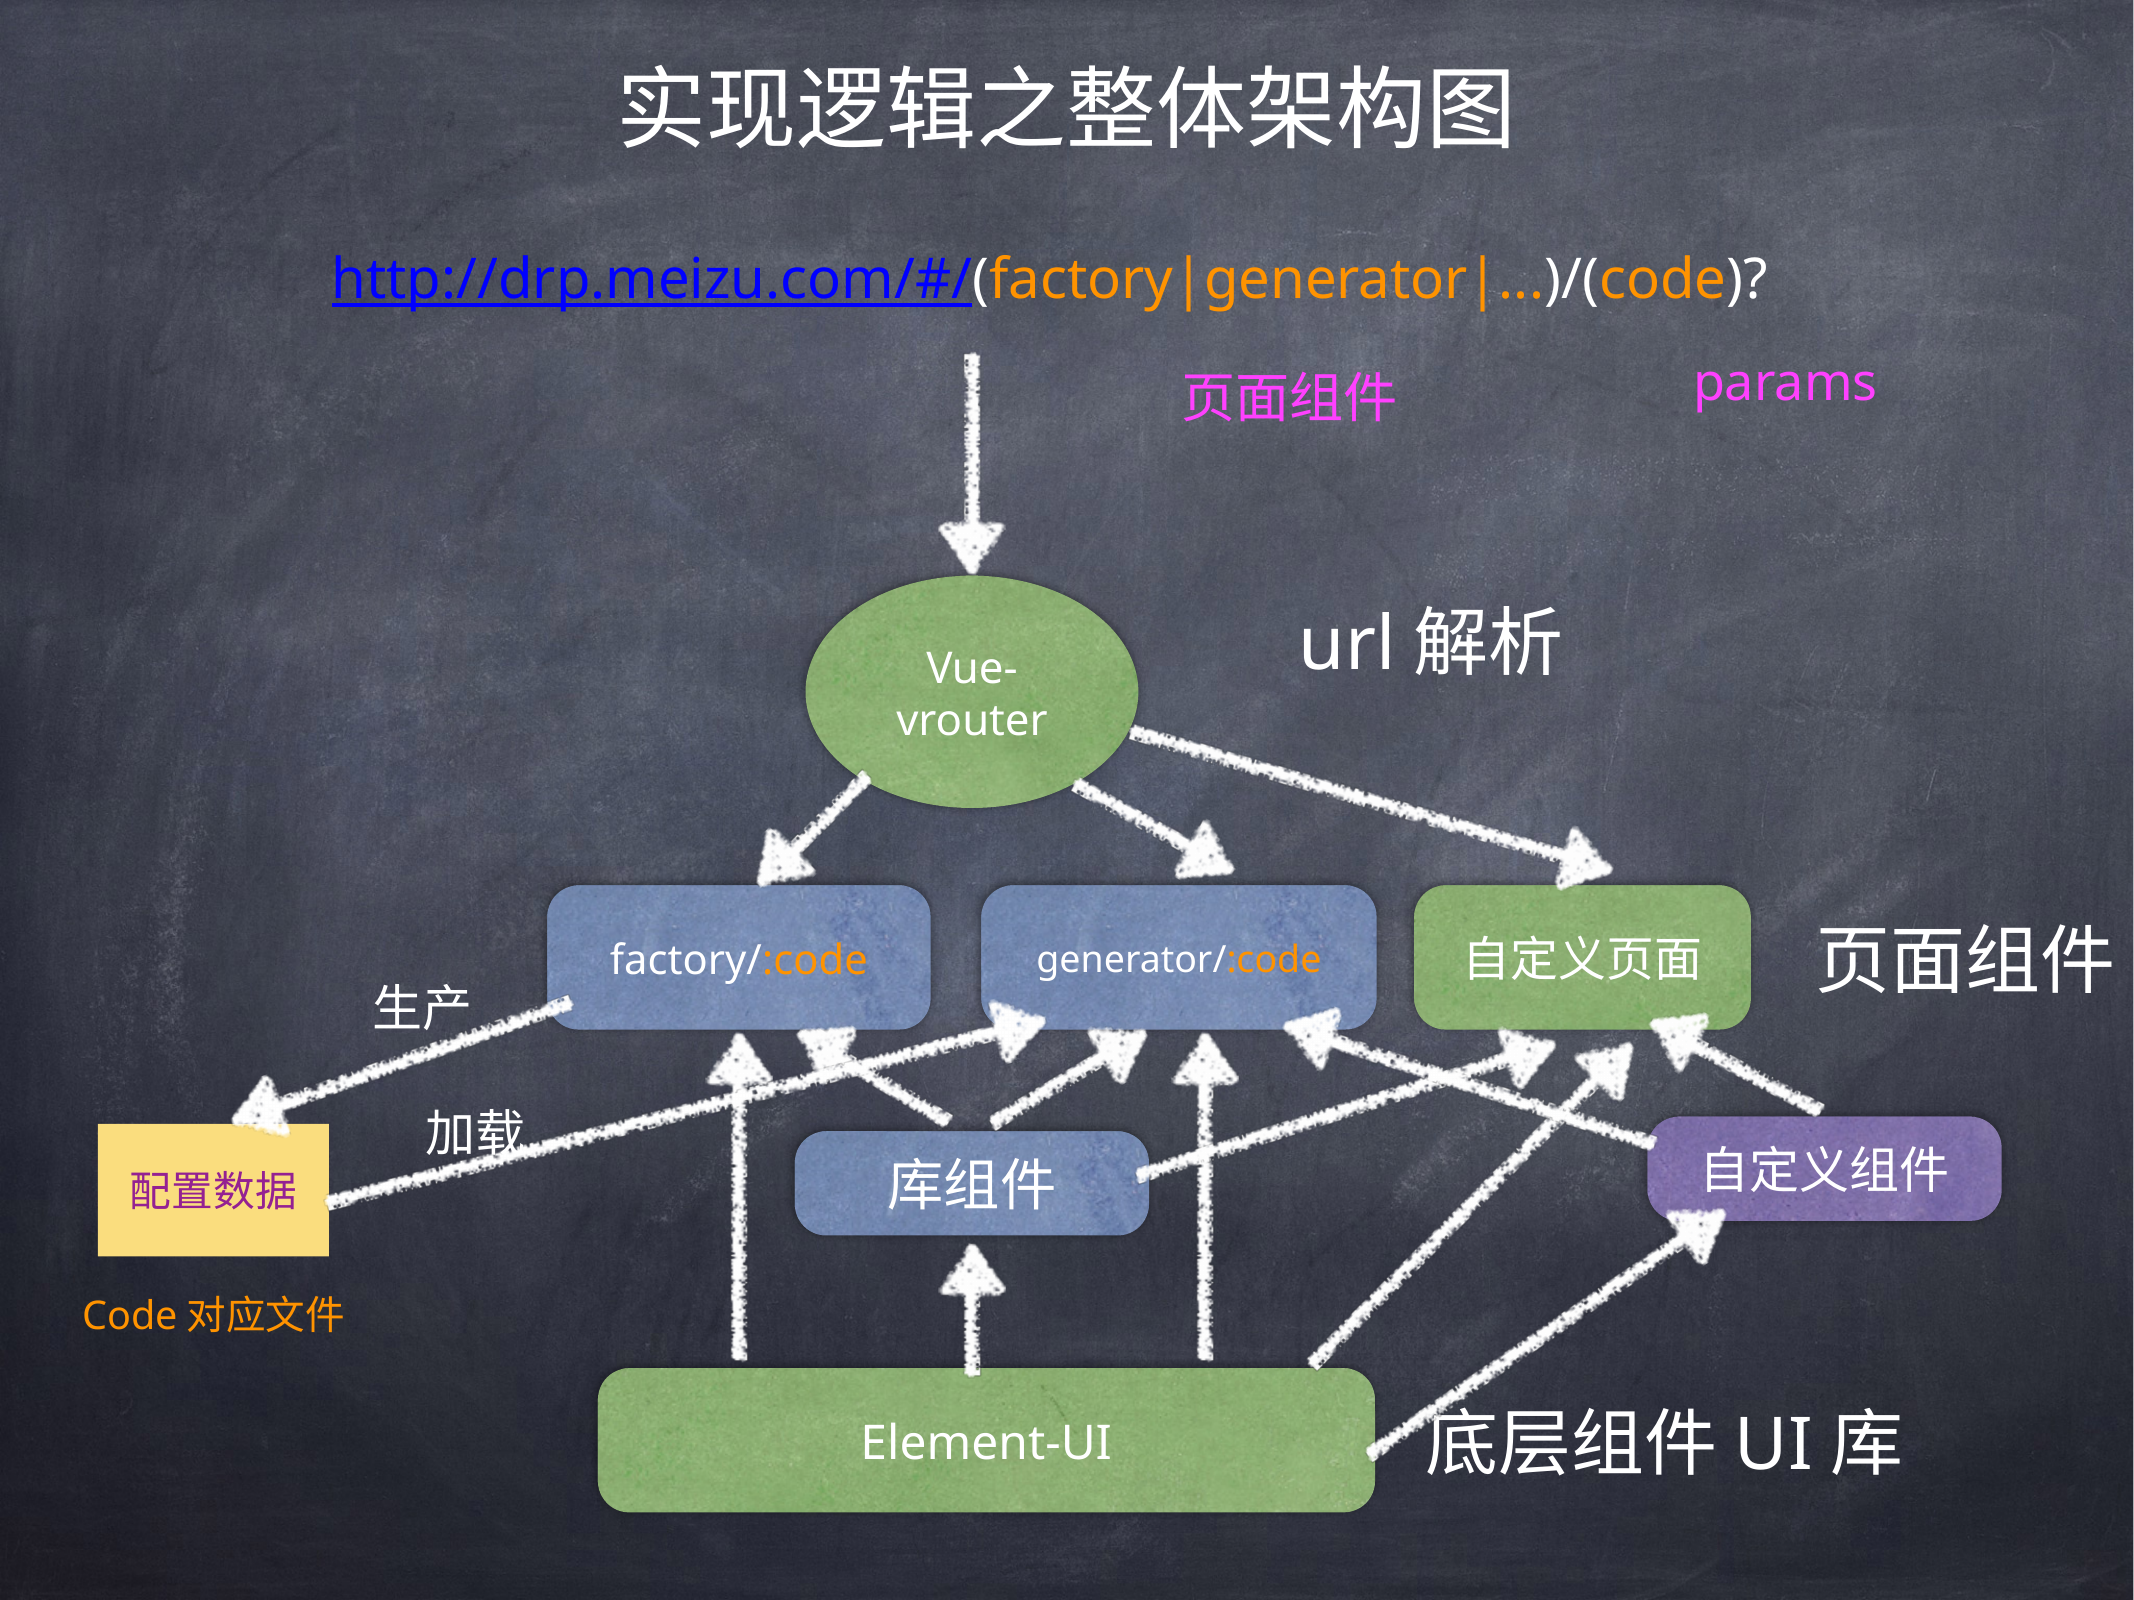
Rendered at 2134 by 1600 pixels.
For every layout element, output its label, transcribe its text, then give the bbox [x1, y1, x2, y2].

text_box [47, 229, 2125, 1513]
title 实现逻辑之整体架构图 [207, 32, 1926, 178]
picture [0, 0, 2134, 1600]
